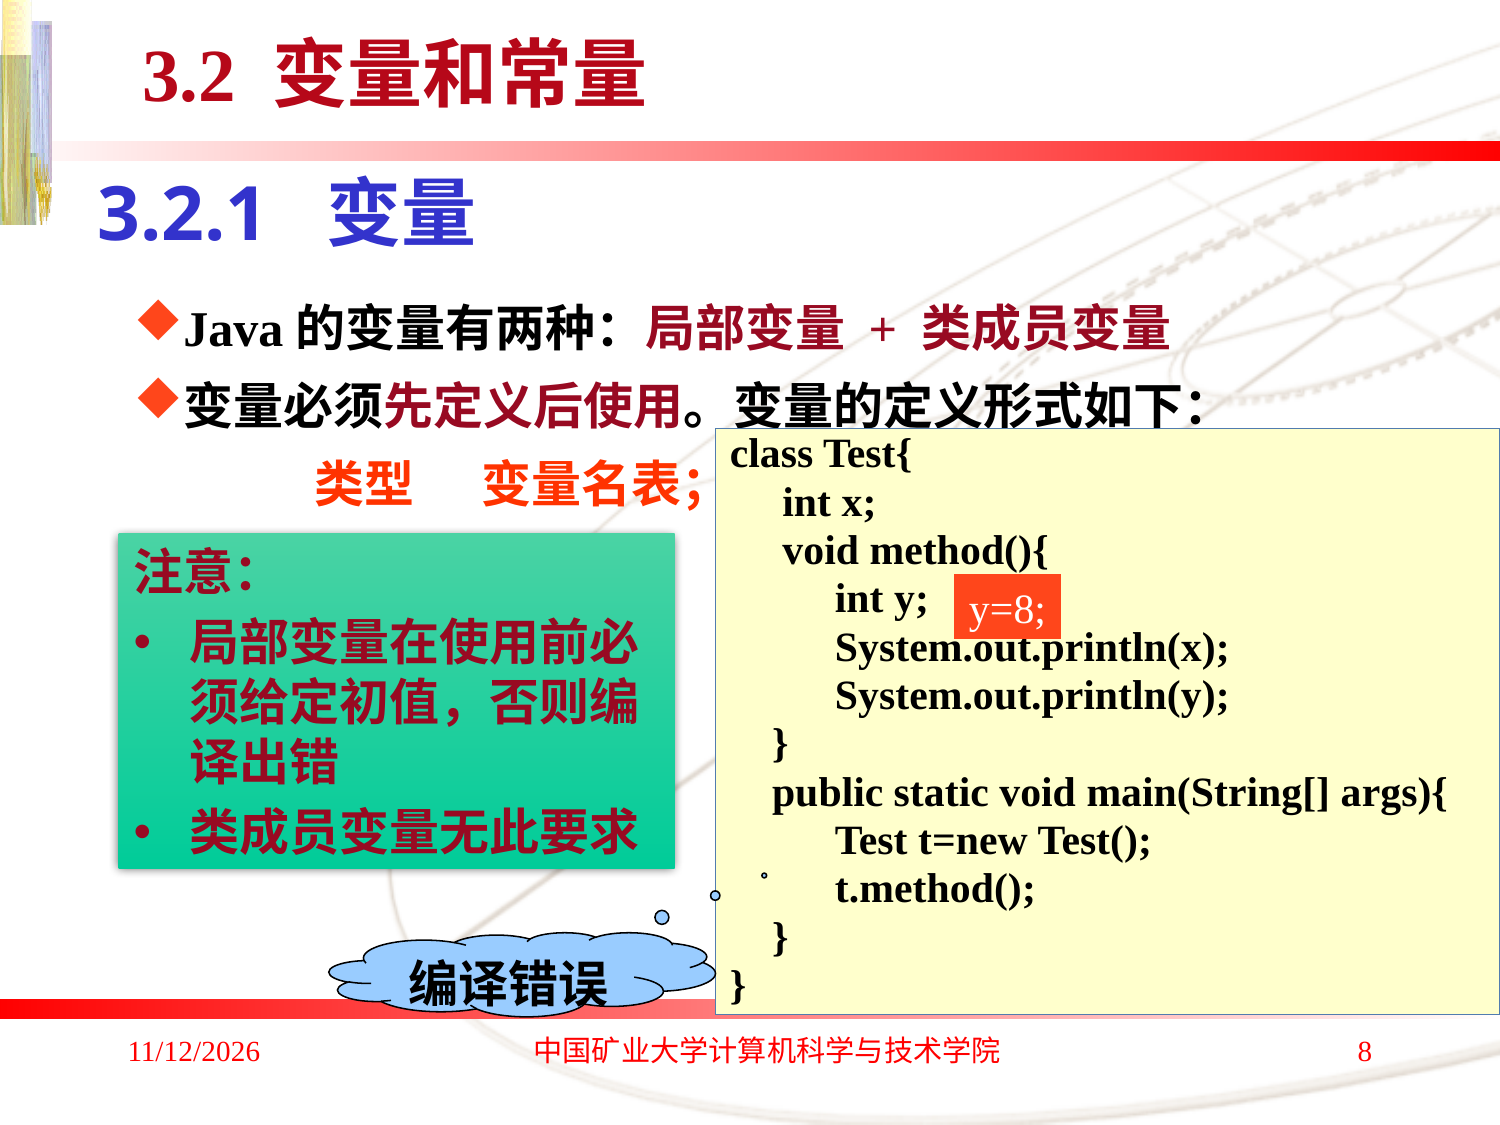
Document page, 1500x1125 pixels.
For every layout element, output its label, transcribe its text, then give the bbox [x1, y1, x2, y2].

picture [0, 1018, 1500, 1125]
text_box 编译错误 [710, 890, 720, 901]
text_box class Test{ int x; void method(){ int y; System.out.println(x); System.out.println(y); } public static void main(String[] args){ Test t=new Test(); t.method(); } } [715, 428, 1500, 1015]
slide_number 8 [1074, 1025, 1388, 1100]
text_box 注意： 局部变量在使用前必须给定初值，否则编译出错 类成员变量无此要求 [118, 533, 675, 869]
text_box 编译错误 [654, 910, 669, 925]
title 3.2.1 变量 [60, 160, 513, 261]
picture [658, 978, 715, 999]
text_box Java的变量有两种：局部变量 + 类成员变量 变量必须先定义后使用。变量的定义形式如下： 类型 变量名表； [118, 271, 1444, 520]
text_box y=8; [954, 574, 1061, 639]
picture [0, 0, 1500, 999]
text_box 编译错误 [328, 932, 716, 1017]
text_box 3.2 变量和常量 [127, 19, 1500, 125]
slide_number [112, 1025, 425, 1100]
footer 中国矿业大学计算机科学与技术学院 [512, 1025, 1023, 1100]
